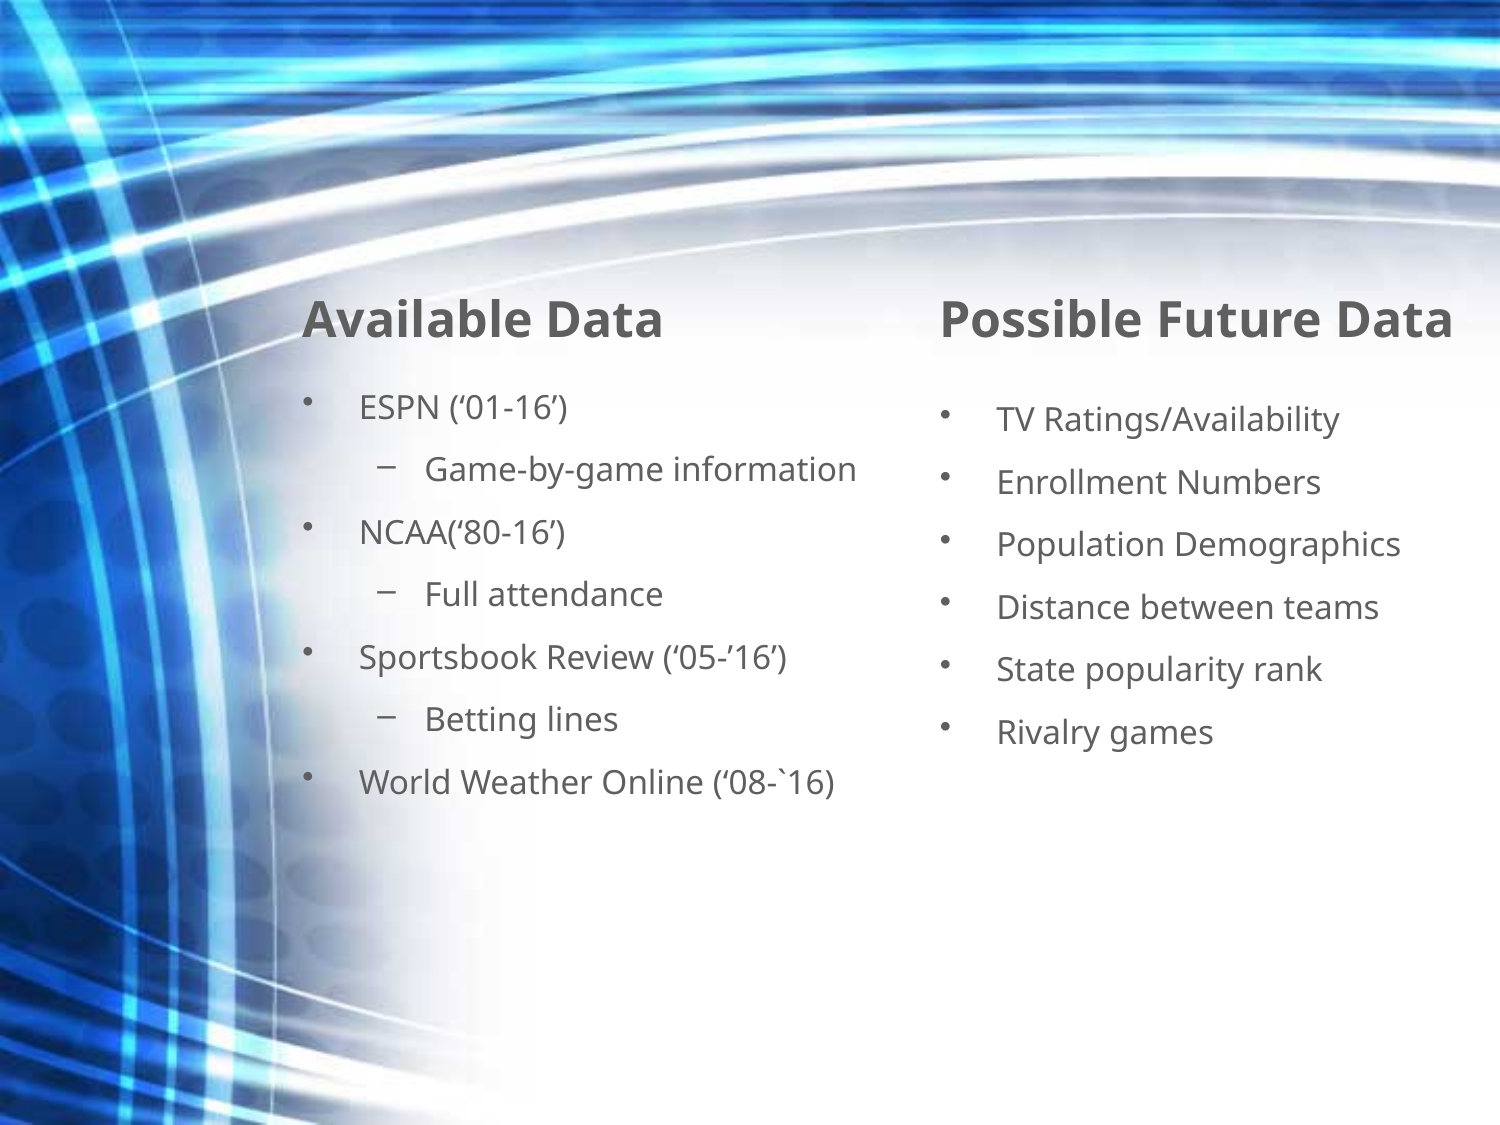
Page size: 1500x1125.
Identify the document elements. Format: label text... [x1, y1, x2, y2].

list ESPN (‘01-16’) Game-by-game information NCAA(‘80-16’) Full attendance Sportsbook Review (‘05-’16’) Betting lines World Weather Online (‘08-`16) [287, 362, 951, 1011]
list Available Data [287, 249, 763, 355]
list TV Ratings/Availability Enrollment Numbers Population Demographics Distance between teams State popularity rank Rivalry games [924, 375, 1500, 1024]
list Possible Future Data [924, 249, 1500, 355]
picture [0, 0, 1500, 1125]
